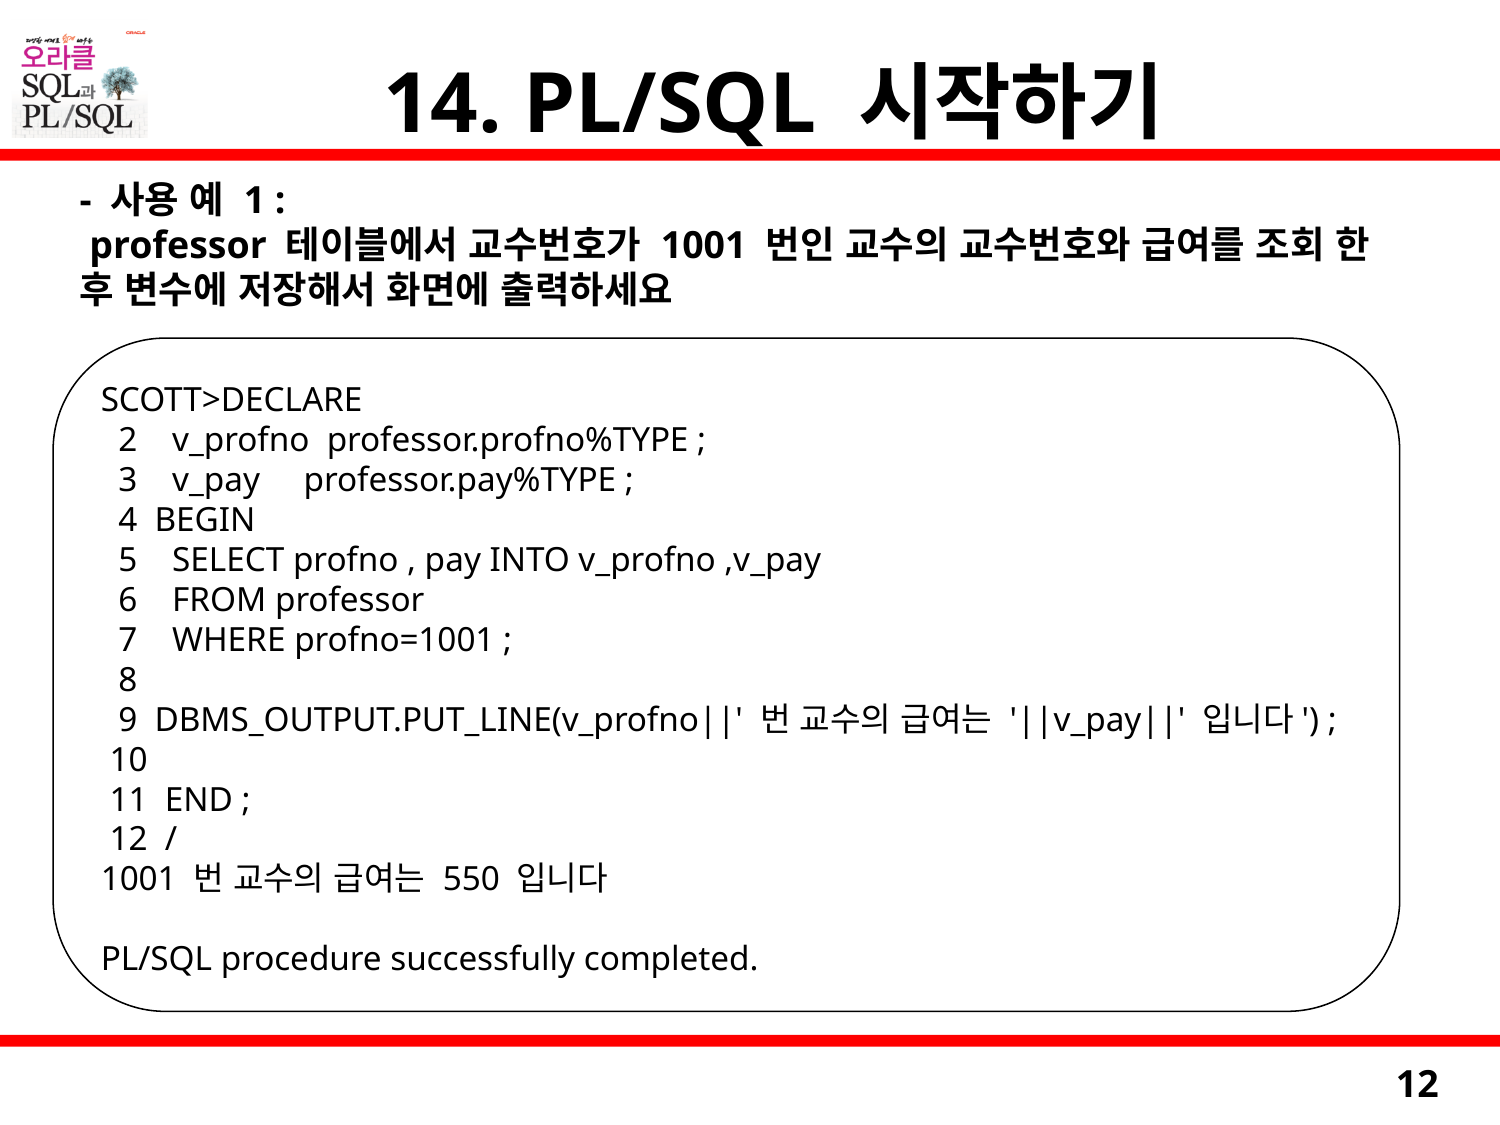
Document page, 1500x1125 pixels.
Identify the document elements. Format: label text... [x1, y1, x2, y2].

text_box 12 [1362, 1056, 1473, 1108]
text_box 14. PL/SQL 시작하기 [204, 0, 1343, 151]
picture [11, 19, 148, 138]
text_box - 사용 예 1 : professor 테이블에서 교수번호가 1001 번인 교수의 교수번호와 급여를 조회 한 후 변수에 저장해서 화면에 출력하세요 [63, 171, 1390, 316]
text_box [0, 1033, 1500, 1049]
text_box [0, 147, 1500, 163]
text_box SCOTT>DECLARE 2 v_profno professor.profno%TYPE ; 3 v_pay professor.pay%TYPE ; 4 BEGIN 5 SELECT profno , pay INTO v_profno ,v_pay 6 FROM professor 7 WHERE profno=1001 ; 8 9 DBMS_OUTPUT.PUT_LINE(v_profno||' 번 교수의 급여는 '||v_pay||' 입니다') ; 10 11 END ; 12 / 1001 번 교수의 급여는 550 입니다 PL/SQL procedure successfully completed. [53, 338, 1400, 1012]
